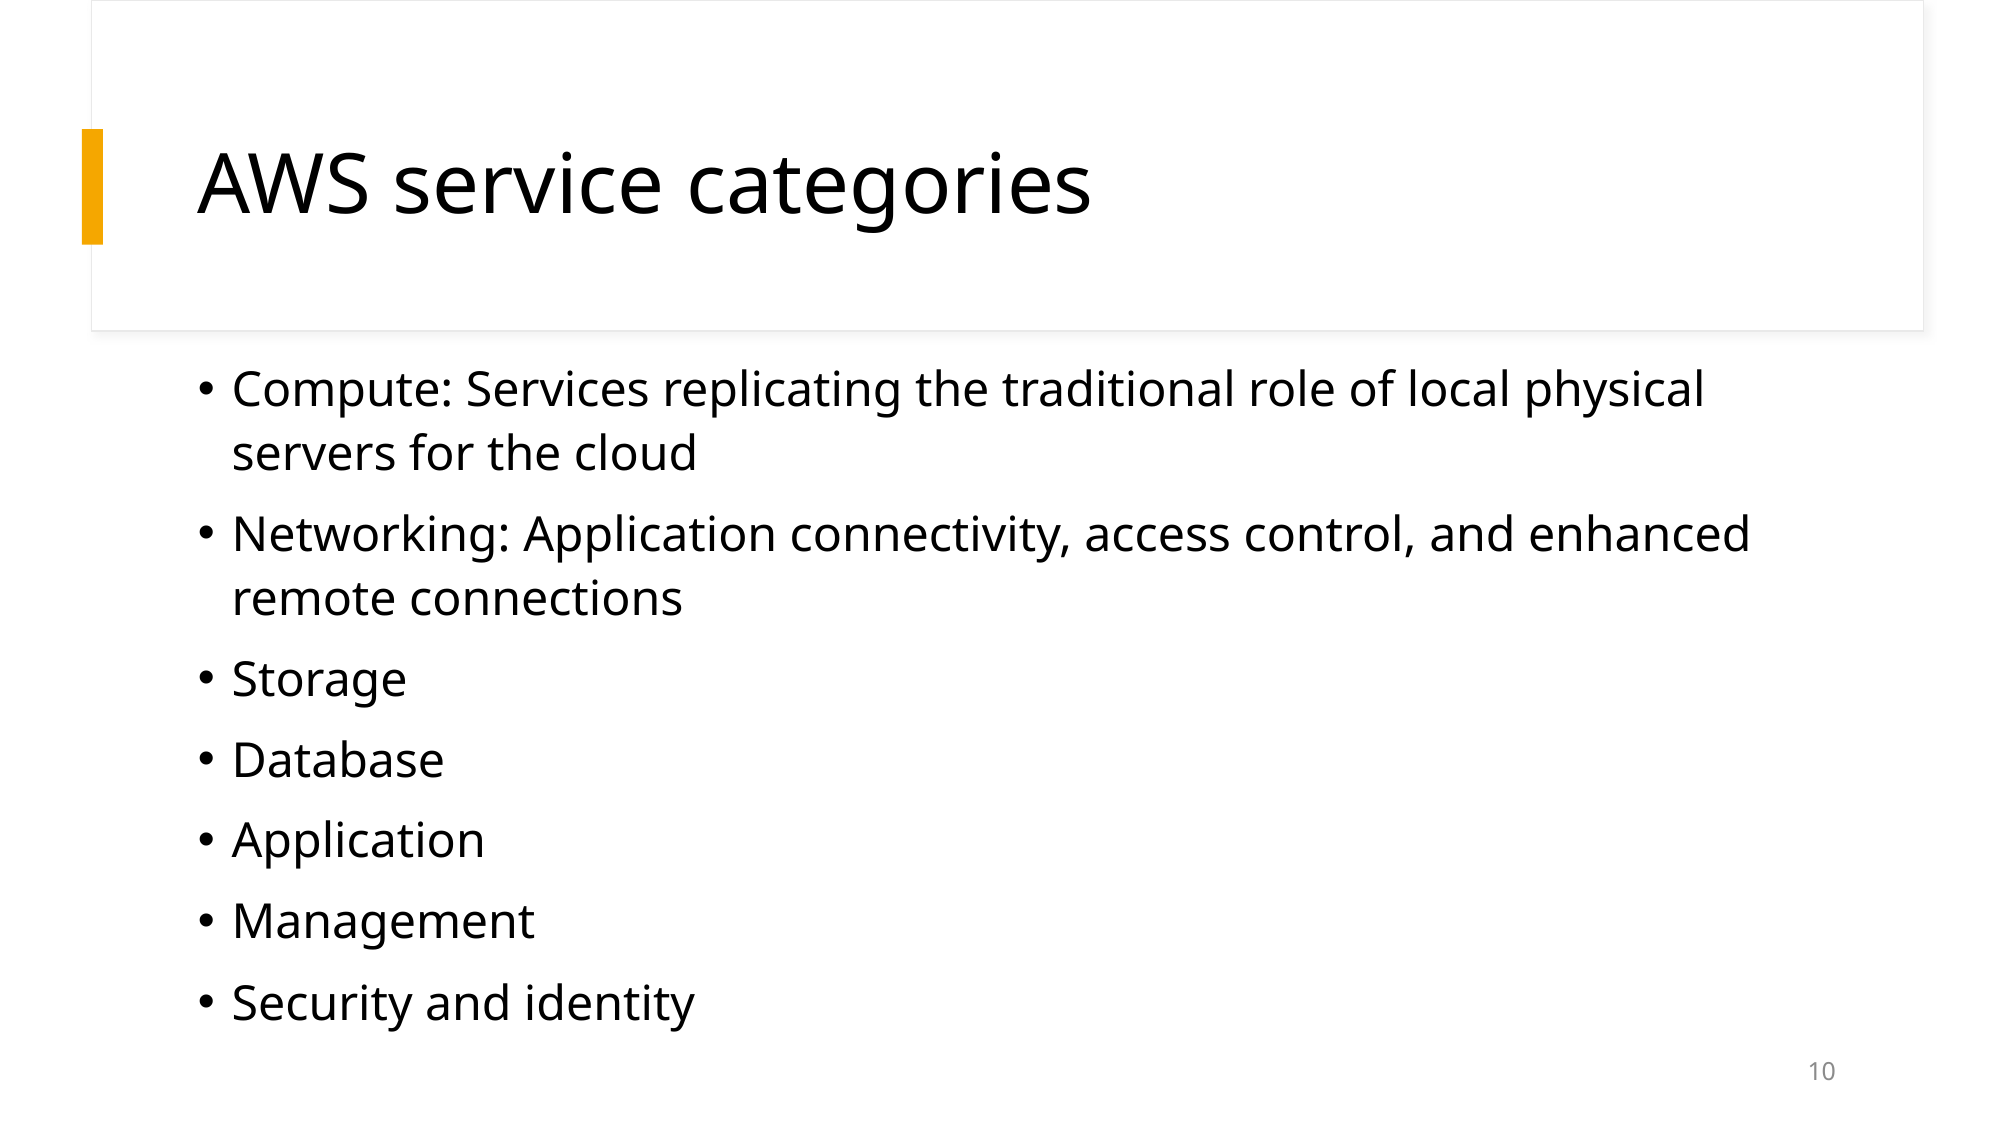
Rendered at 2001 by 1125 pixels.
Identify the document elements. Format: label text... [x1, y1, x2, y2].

title AWS service categories [183, 90, 1851, 284]
slide_number 10 [1401, 1042, 1851, 1103]
list Compute: Services replicating the traditional role of local physical servers for the cloud Networking: Application connectivity, access control, and enhanced remote connections Storage Database Application Management Security and identity [183, 345, 1851, 1043]
